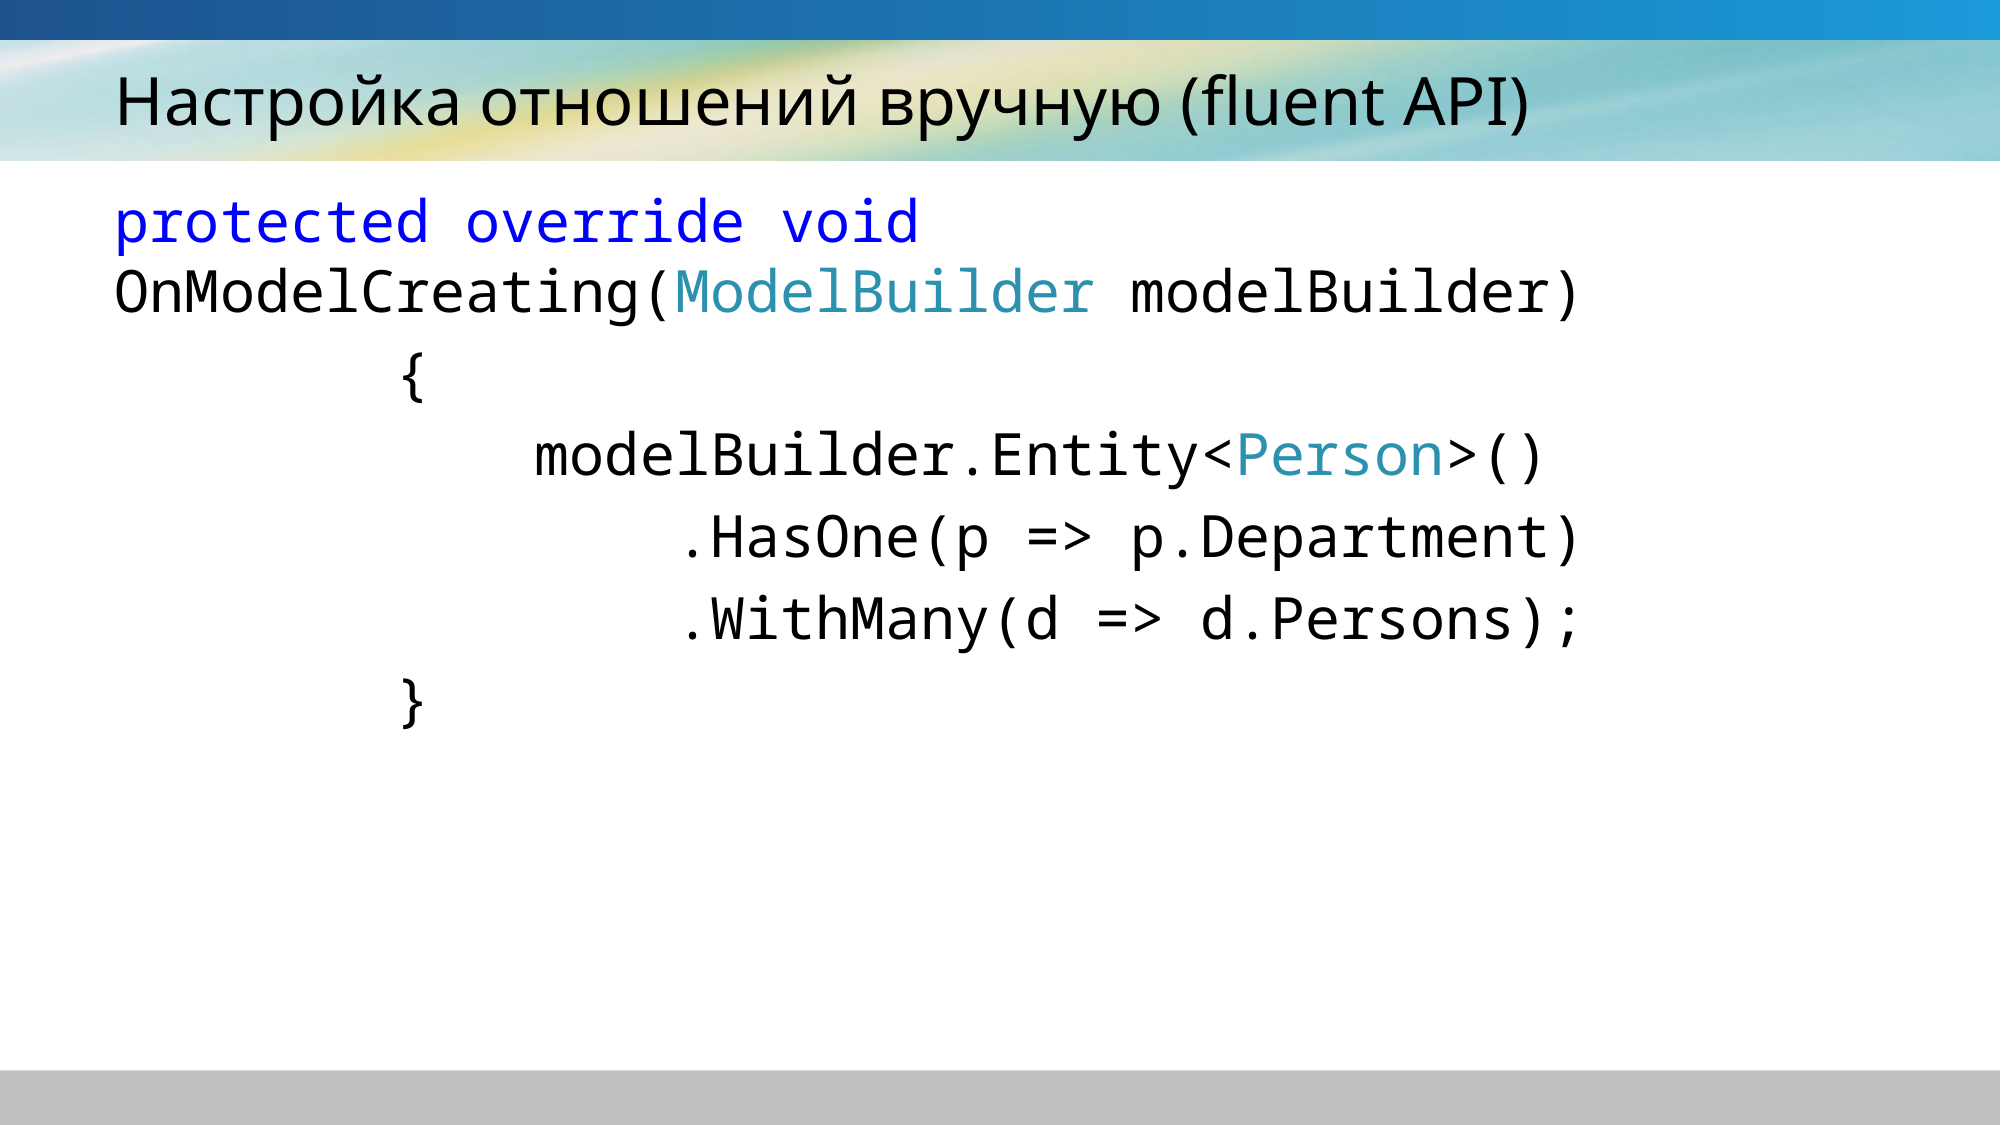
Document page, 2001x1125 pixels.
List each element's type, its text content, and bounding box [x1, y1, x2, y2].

list protected override void OnModelCreating(ModelBuilder modelBuilder) { modelBuilder.Entity<Person>() .HasOne(p => p.Department) .WithMany(d => d.Persons); } [99, 176, 1901, 1038]
title Настройка отношений вручную (fluent API) [99, 52, 1901, 145]
picture [0, 39, 2000, 161]
